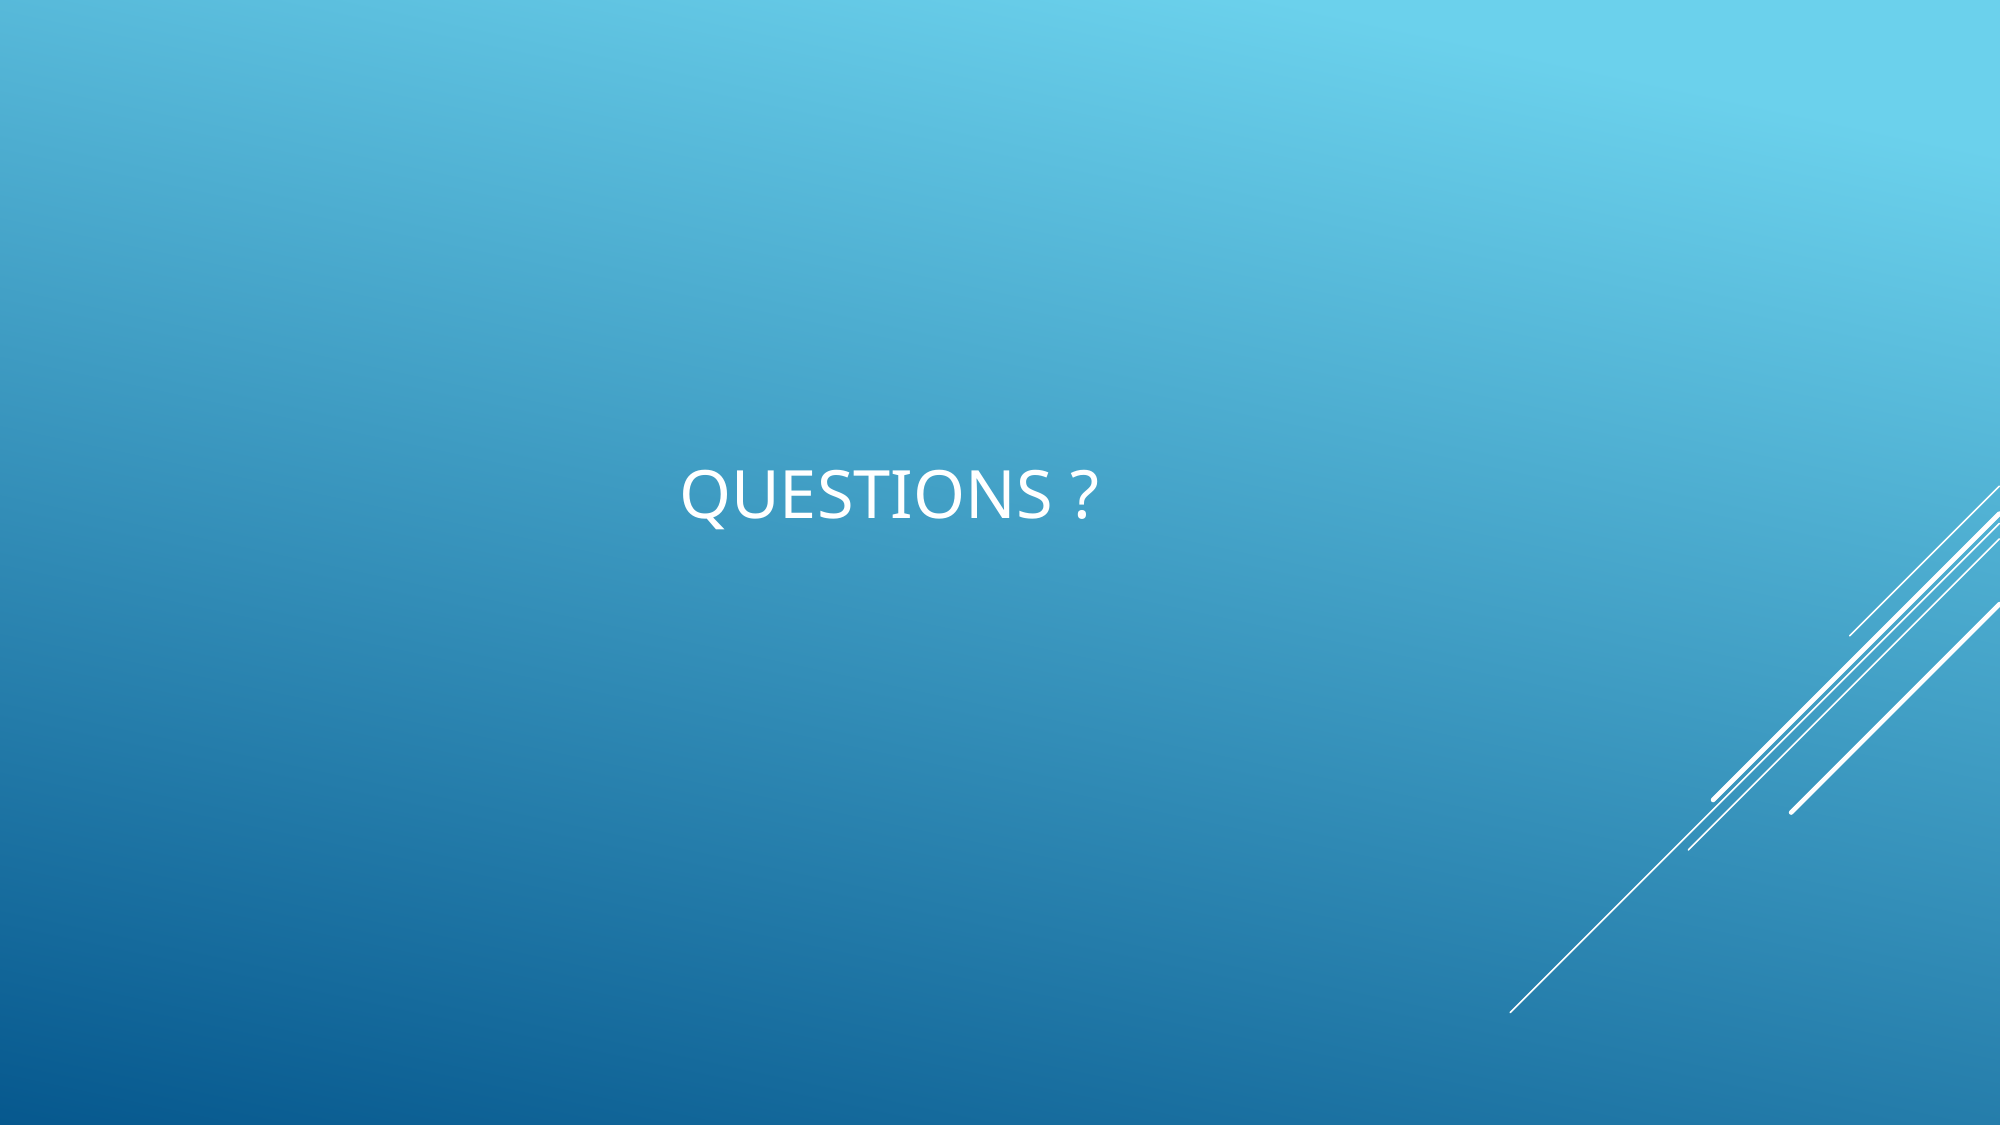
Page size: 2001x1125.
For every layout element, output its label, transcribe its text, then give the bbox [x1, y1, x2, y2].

title Questions ? [64, 267, 1715, 717]
